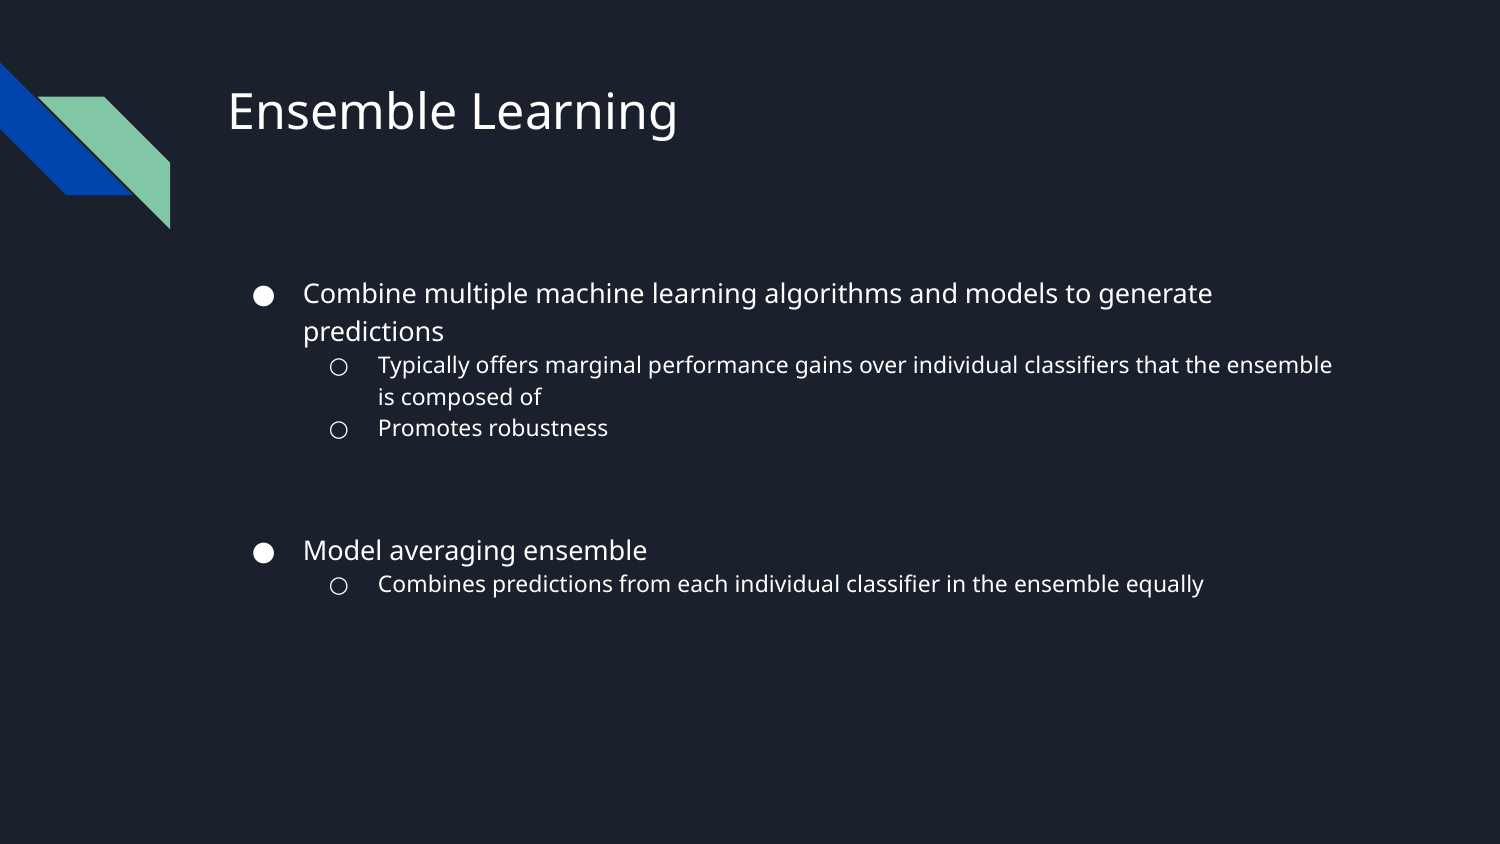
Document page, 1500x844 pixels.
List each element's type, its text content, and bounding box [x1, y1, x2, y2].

title Ensemble Learning [212, 64, 1368, 215]
list Combine multiple machine learning algorithms and models to generate predictions Typically offers marginal performance gains over individual classifiers that the ensemble is composed of Promotes robustness Model averaging ensemble Combines predictions from each individual classifier in the ensemble equally [212, 257, 1368, 735]
